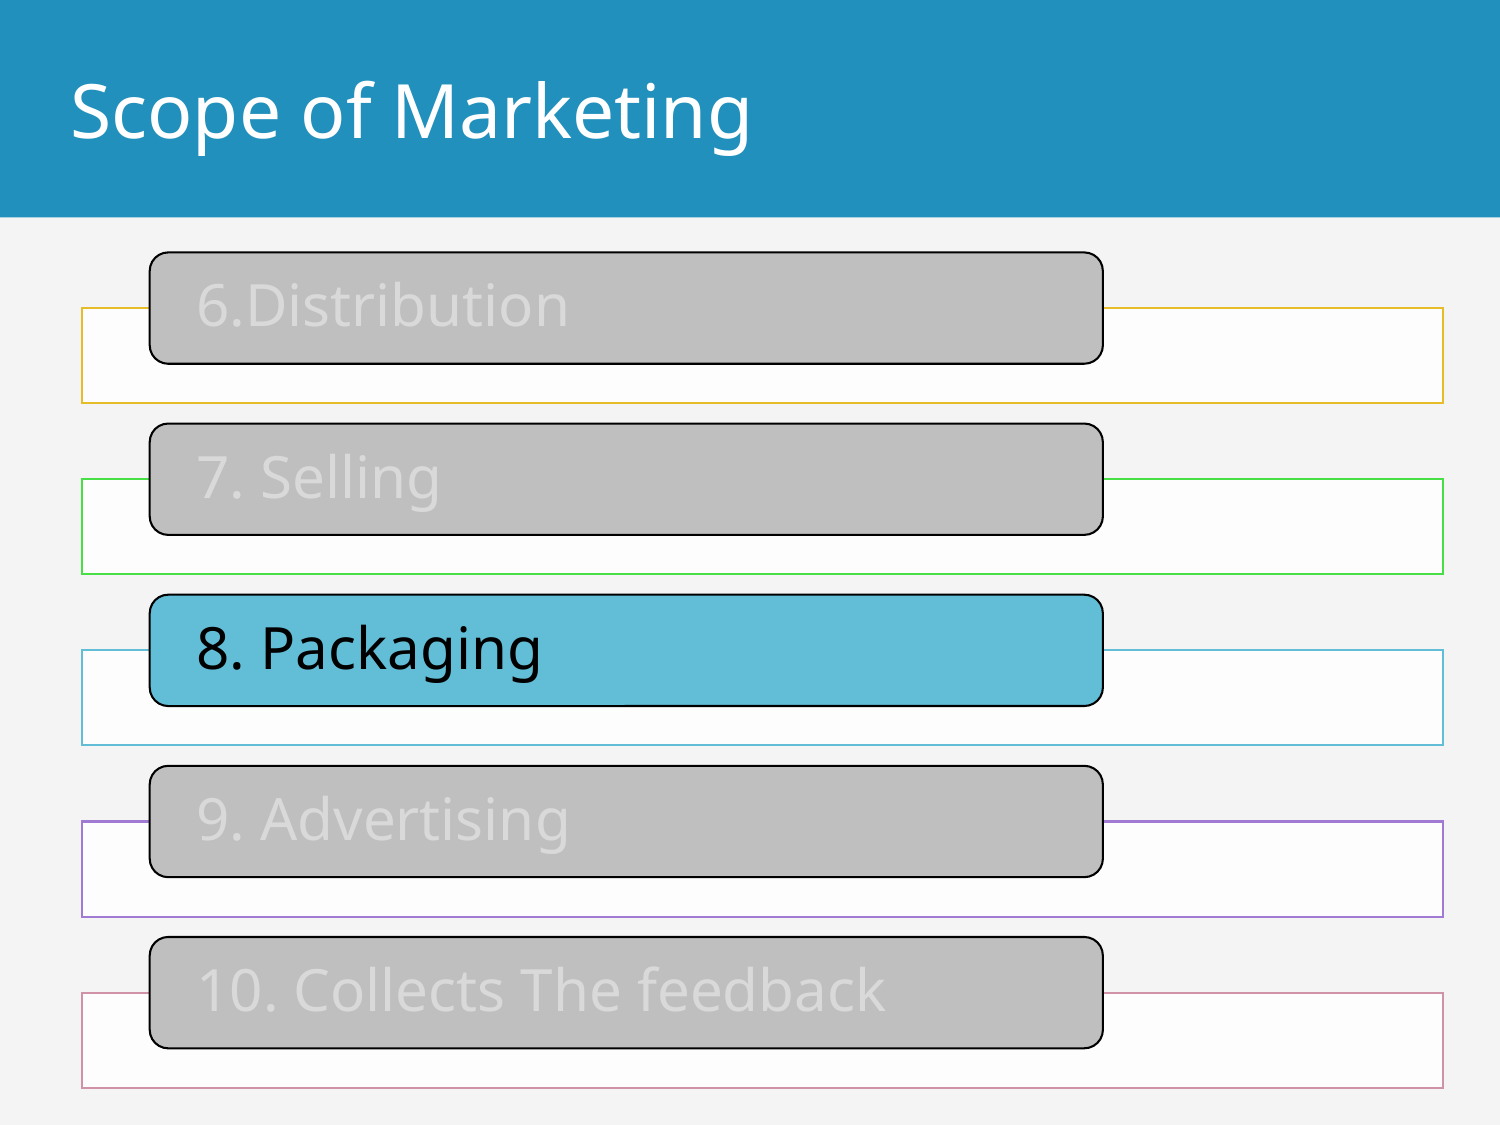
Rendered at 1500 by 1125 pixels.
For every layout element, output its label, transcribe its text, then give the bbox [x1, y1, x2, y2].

title Scope of Marketing [55, 0, 1350, 218]
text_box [81, 252, 1444, 1089]
